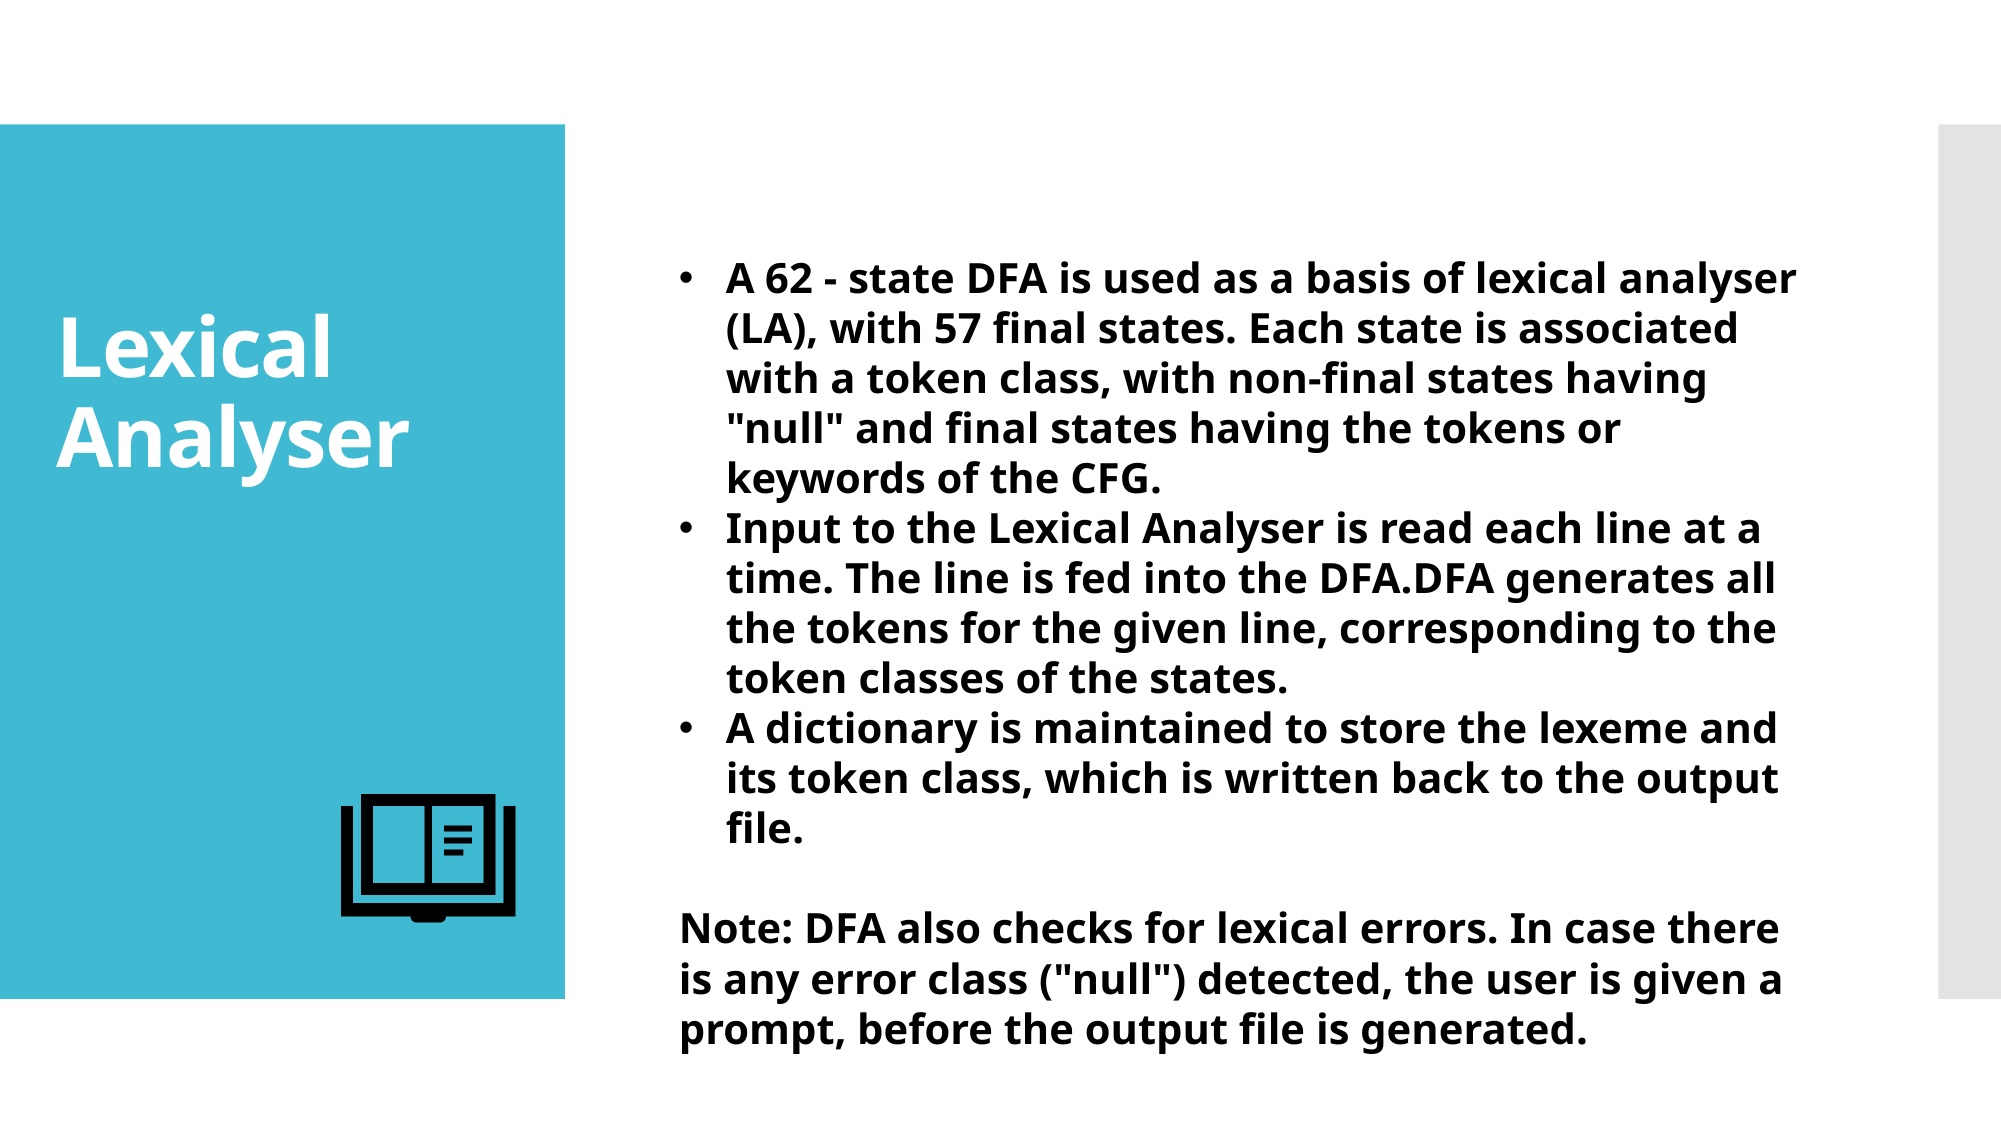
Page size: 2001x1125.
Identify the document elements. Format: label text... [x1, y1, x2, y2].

text_box A 62 - state DFA is used as a basis of lexical analyser (LA), with 57 final states. Each state is associated with a token class, with non-final states having "null" and final states having the tokens or keywords of the CFG. Input to the Lexical Analyser is read each line at a time. The line is fed into the DFA.DFA generates all the tokens for the given line, corresponding to the token classes of the states. A dictionary is maintained to store the lexeme and its token class, which is written back to the output file. Note: DFA also checks for lexical errors. In case there is any error class ("null") detected, the user is given a prompt, before the output file is generated. [664, 244, 1823, 1060]
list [333, 762, 523, 952]
title Lexical Analyser [41, 184, 525, 940]
